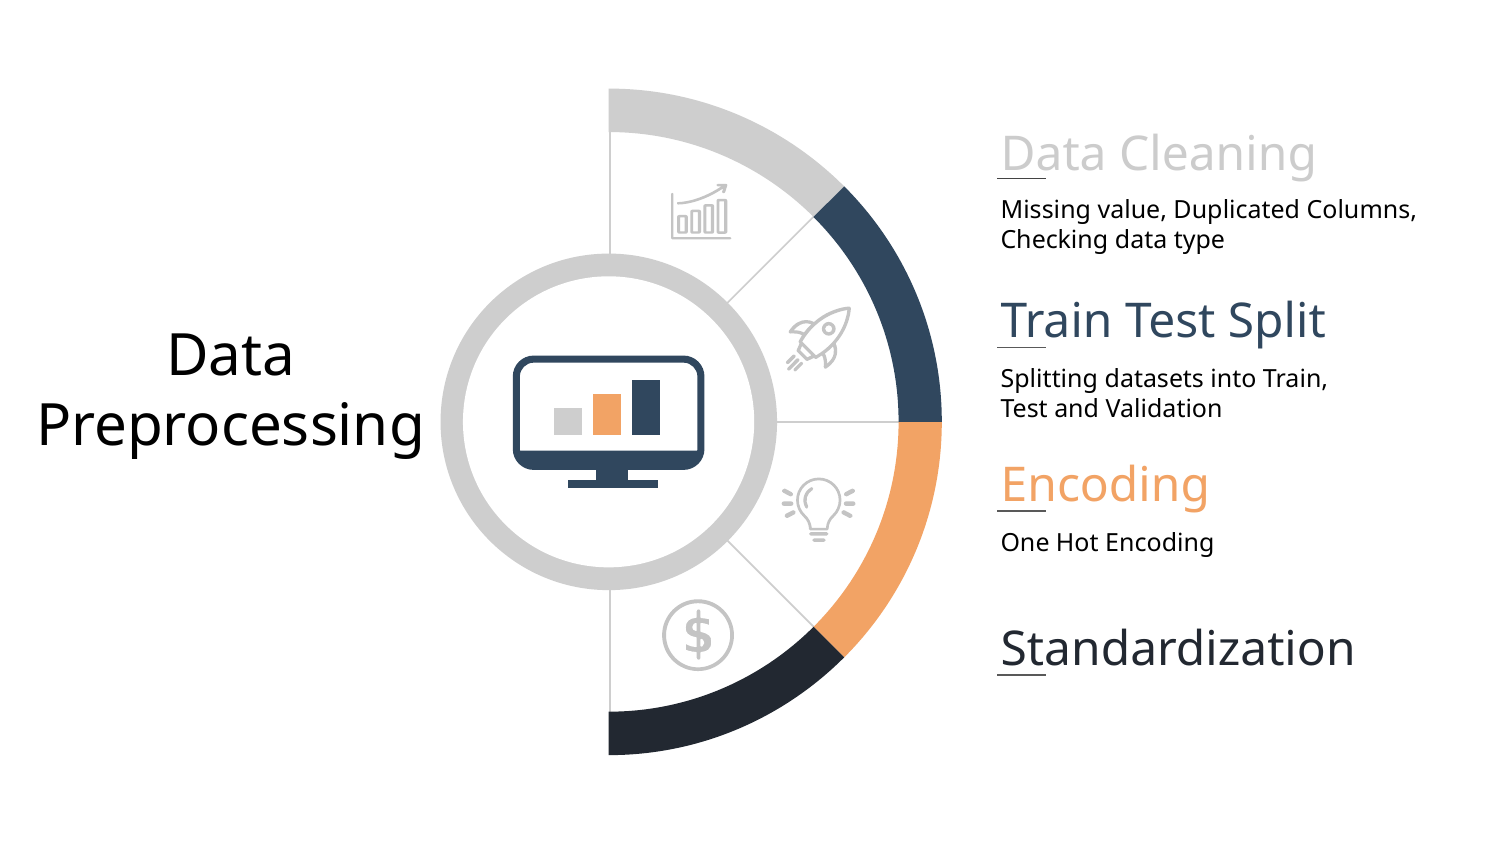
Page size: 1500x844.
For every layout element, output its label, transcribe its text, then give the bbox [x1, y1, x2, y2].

text_box Encoding [985, 453, 1382, 511]
text_box Train Test Split [985, 289, 1382, 347]
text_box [440, 88, 943, 756]
text_box Missing value, Duplicated Columns, Checking data type [985, 178, 1487, 254]
text_box Splitting datasets into Train, Test and Validation [985, 347, 1382, 423]
text_box Data Preprocessing [20, 218, 435, 625]
text_box Data Cleaning [985, 122, 1382, 178]
text_box Standardization [985, 616, 1382, 675]
text_box One Hot Encoding [985, 511, 1382, 587]
